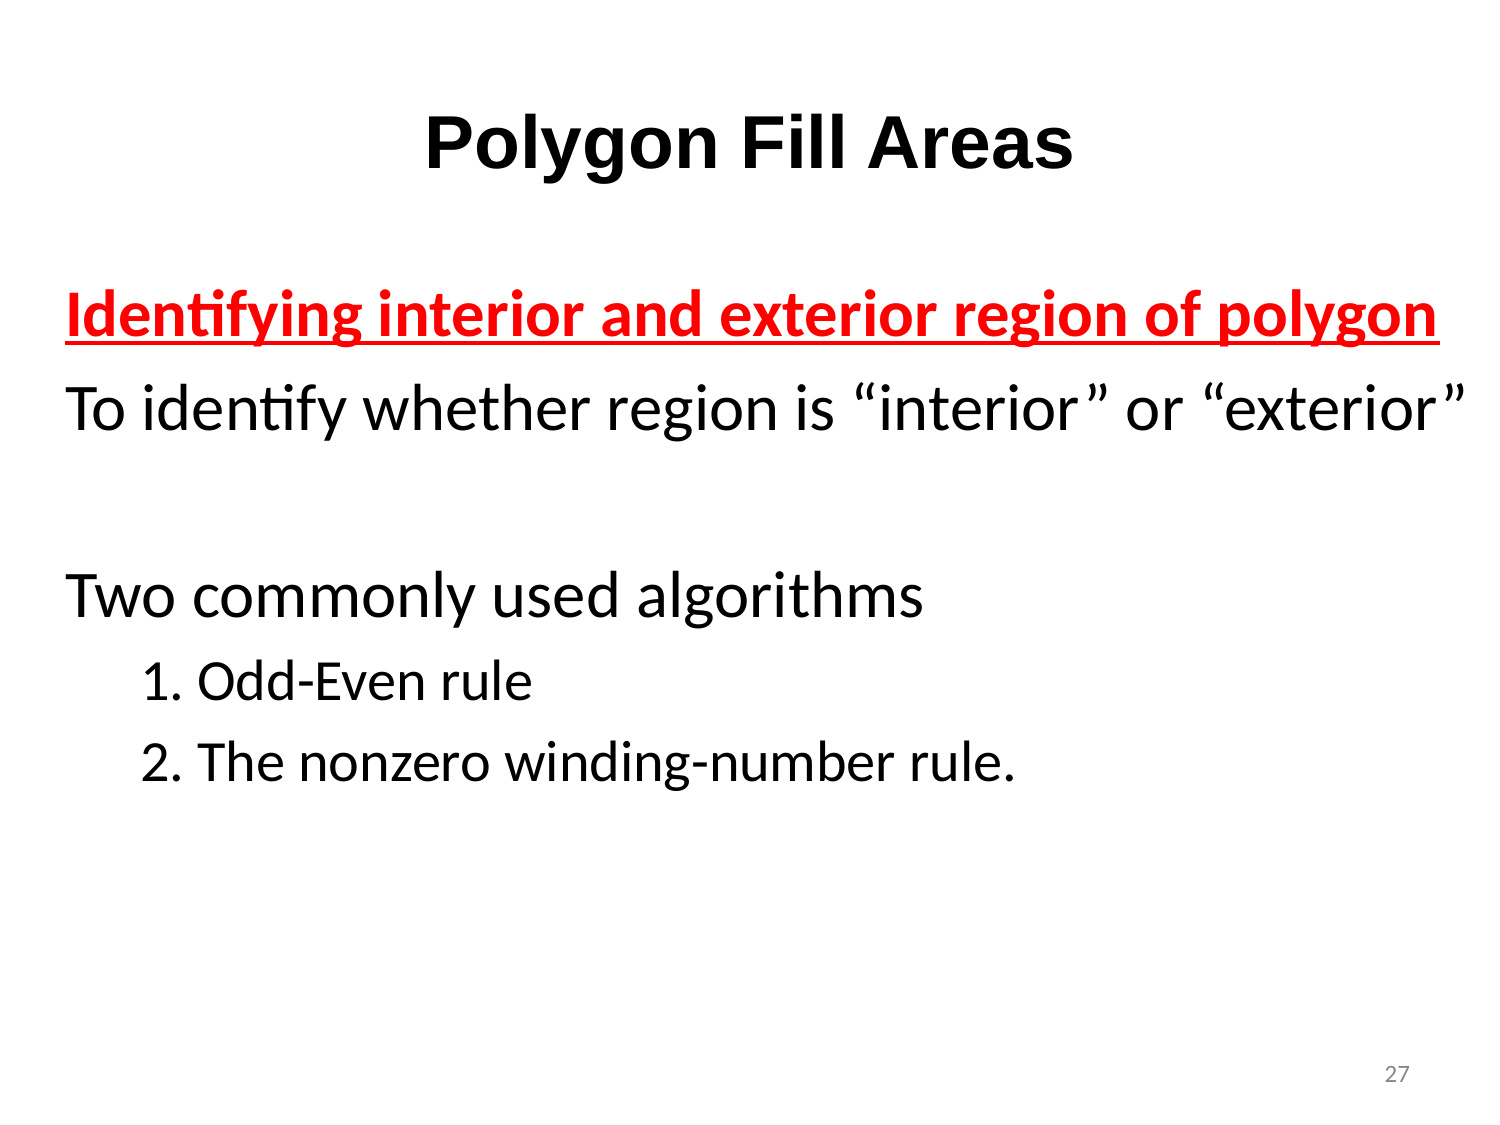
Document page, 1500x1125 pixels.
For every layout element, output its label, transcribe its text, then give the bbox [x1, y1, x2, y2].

list Identifying interior and exterior region of polygon To identify whether region is “interior” or “exterior” Two commonly used algorithms 1. Odd-Even rule 2. The nonzero winding-number rule. [50, 262, 1500, 1005]
title Polygon Fill Areas [75, 45, 1425, 233]
slide_number ‹#› [1074, 1042, 1425, 1103]
